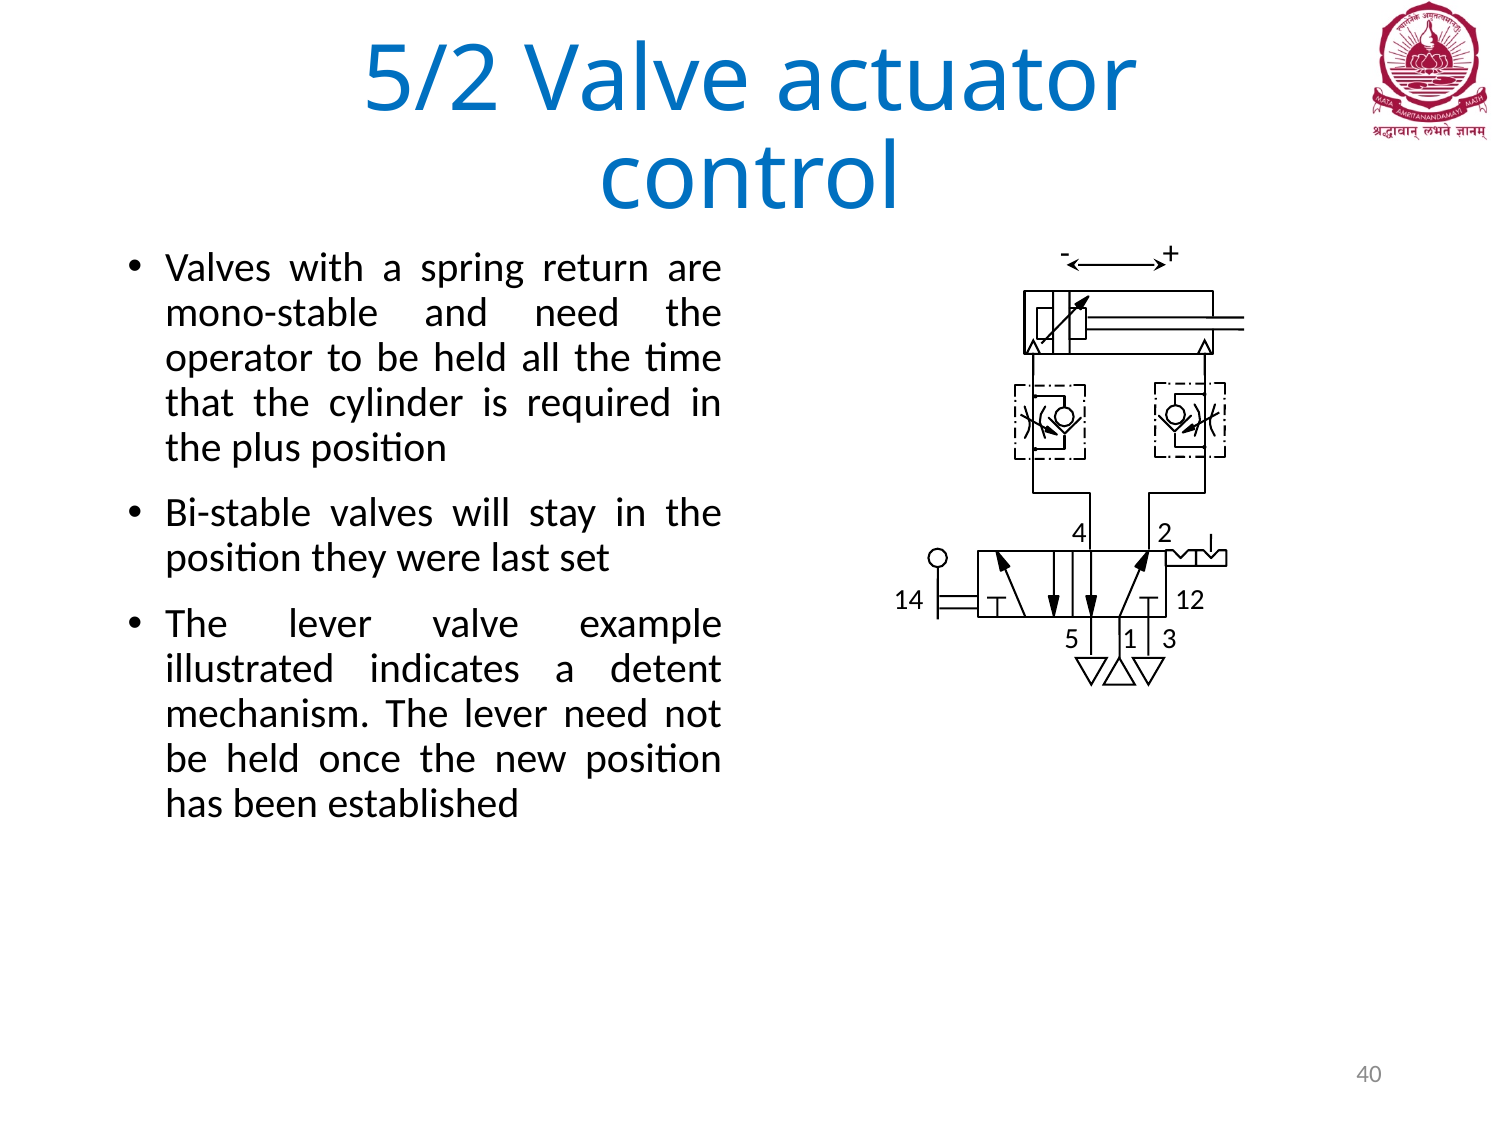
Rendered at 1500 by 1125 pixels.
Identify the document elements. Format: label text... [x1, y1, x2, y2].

text_box [1033, 460, 1091, 549]
text_box 2 [1142, 505, 1188, 556]
text_box 5 [1049, 612, 1075, 663]
text_box [1196, 376, 1205, 383]
text_box 12 [1160, 572, 1221, 623]
text_box [1048, 596, 1059, 616]
text_box [1135, 550, 1149, 571]
title 5/2 Valve actuator control [190, 68, 1311, 191]
text_box [1148, 460, 1205, 549]
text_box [1044, 223, 1196, 280]
list Valves with a spring return are mono-stable and need the operator to be held all the time that the cylinder is required in the plus position Bi-stable valves will stay in the position they were last set The lever valve example illustrated indicates a detent mechanism. The lever need not be held once the new position has been established [112, 237, 738, 975]
text_box 14 [878, 572, 939, 623]
text_box [1092, 550, 1166, 612]
text_box [1073, 556, 1091, 612]
text_box [978, 550, 1053, 617]
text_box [1024, 290, 1245, 376]
text_box [1033, 376, 1042, 383]
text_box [928, 548, 978, 620]
slide_number 40 [1059, 1042, 1397, 1103]
text_box 4 [1056, 505, 1102, 556]
text_box [996, 550, 1010, 571]
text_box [1015, 383, 1225, 460]
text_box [1165, 533, 1227, 567]
text_box 3 [1165, 623, 1193, 663]
text_box [1054, 550, 1072, 612]
picture [1359, 0, 1500, 141]
text_box [1086, 596, 1097, 612]
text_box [1075, 612, 1165, 685]
